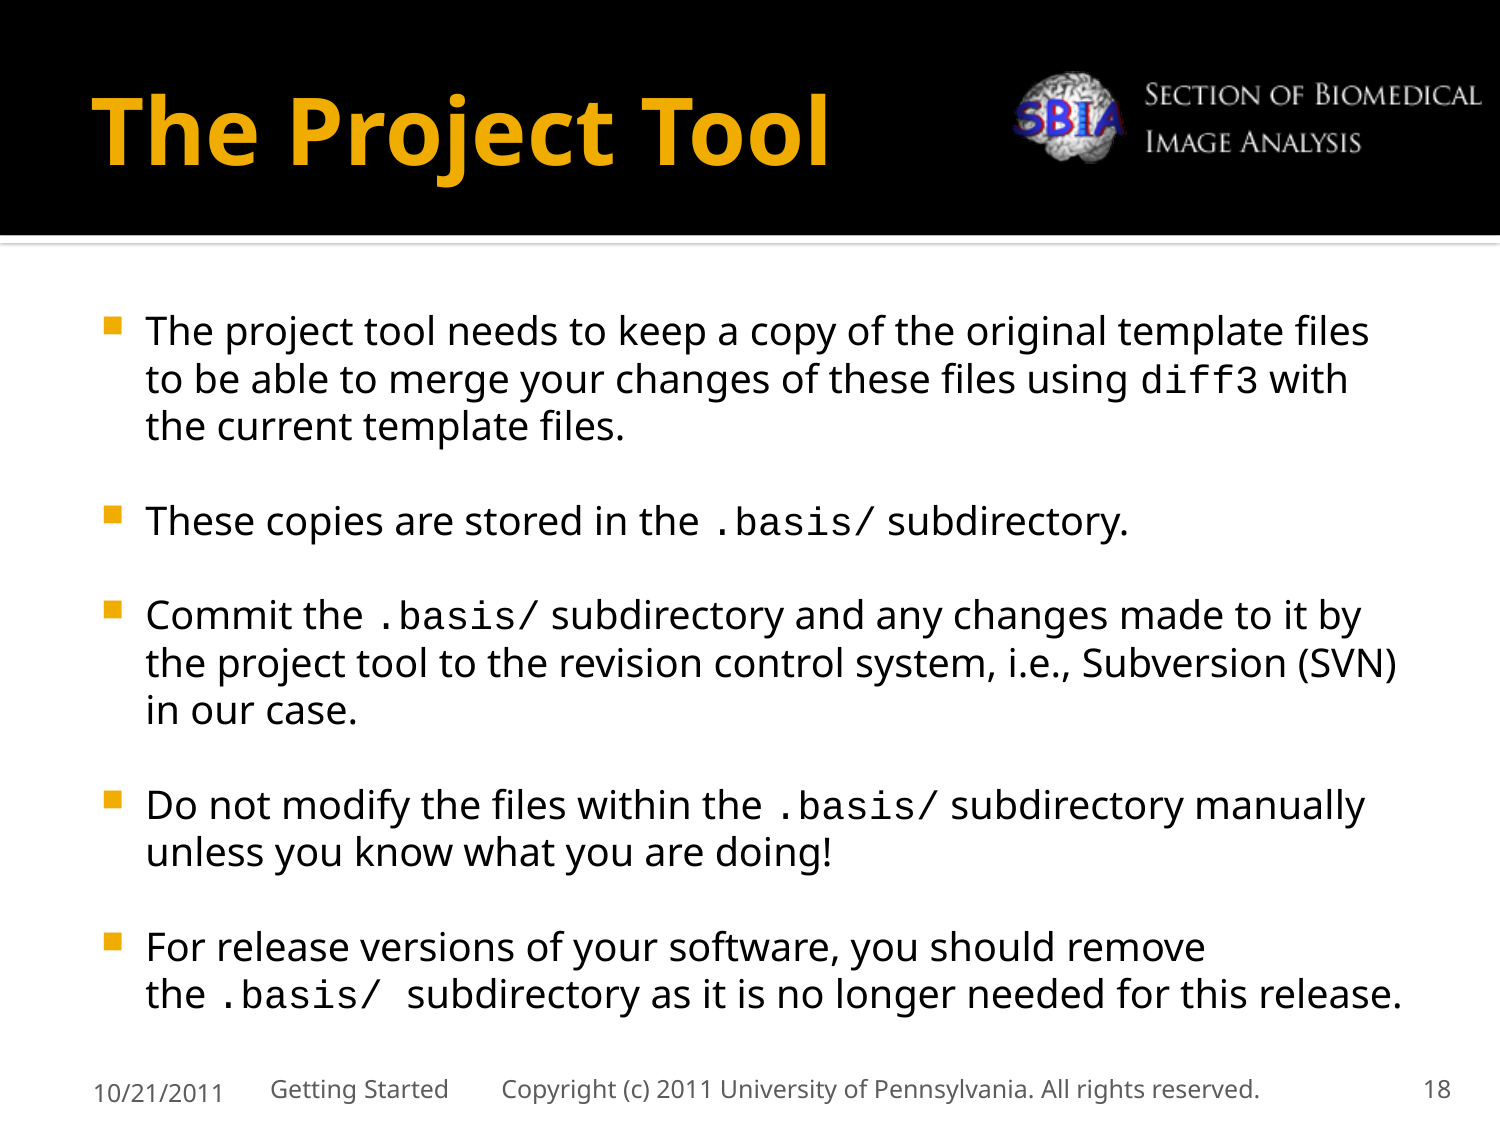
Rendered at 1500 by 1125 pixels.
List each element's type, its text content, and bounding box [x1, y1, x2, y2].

title The Project Tool [75, 25, 1425, 231]
picture [1425, 70, 1482, 165]
list The project tool needs to keep a copy of the original template files to be able to merge your changes of these files using diff3 with the current template files. These copies are stored in the .basis/ subdirectory. Commit the .basis/ subdirectory and any changes made to it by the project tool to the revision control system, i.e., Subversion (SVN) in our case. Do not modify the files within the .basis/ subdirectory manually unless you know what you are doing! For release versions of your software, you should remove the .basis/ subdirectory as it is no longer needed for this release. [75, 291, 1425, 1050]
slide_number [75, 1062, 238, 1108]
slide_number 18 [1345, 1062, 1467, 1108]
footer Getting Started Copyright (c) 2011 University of Pennsylvania. All rights reserved. [262, 1062, 1337, 1108]
